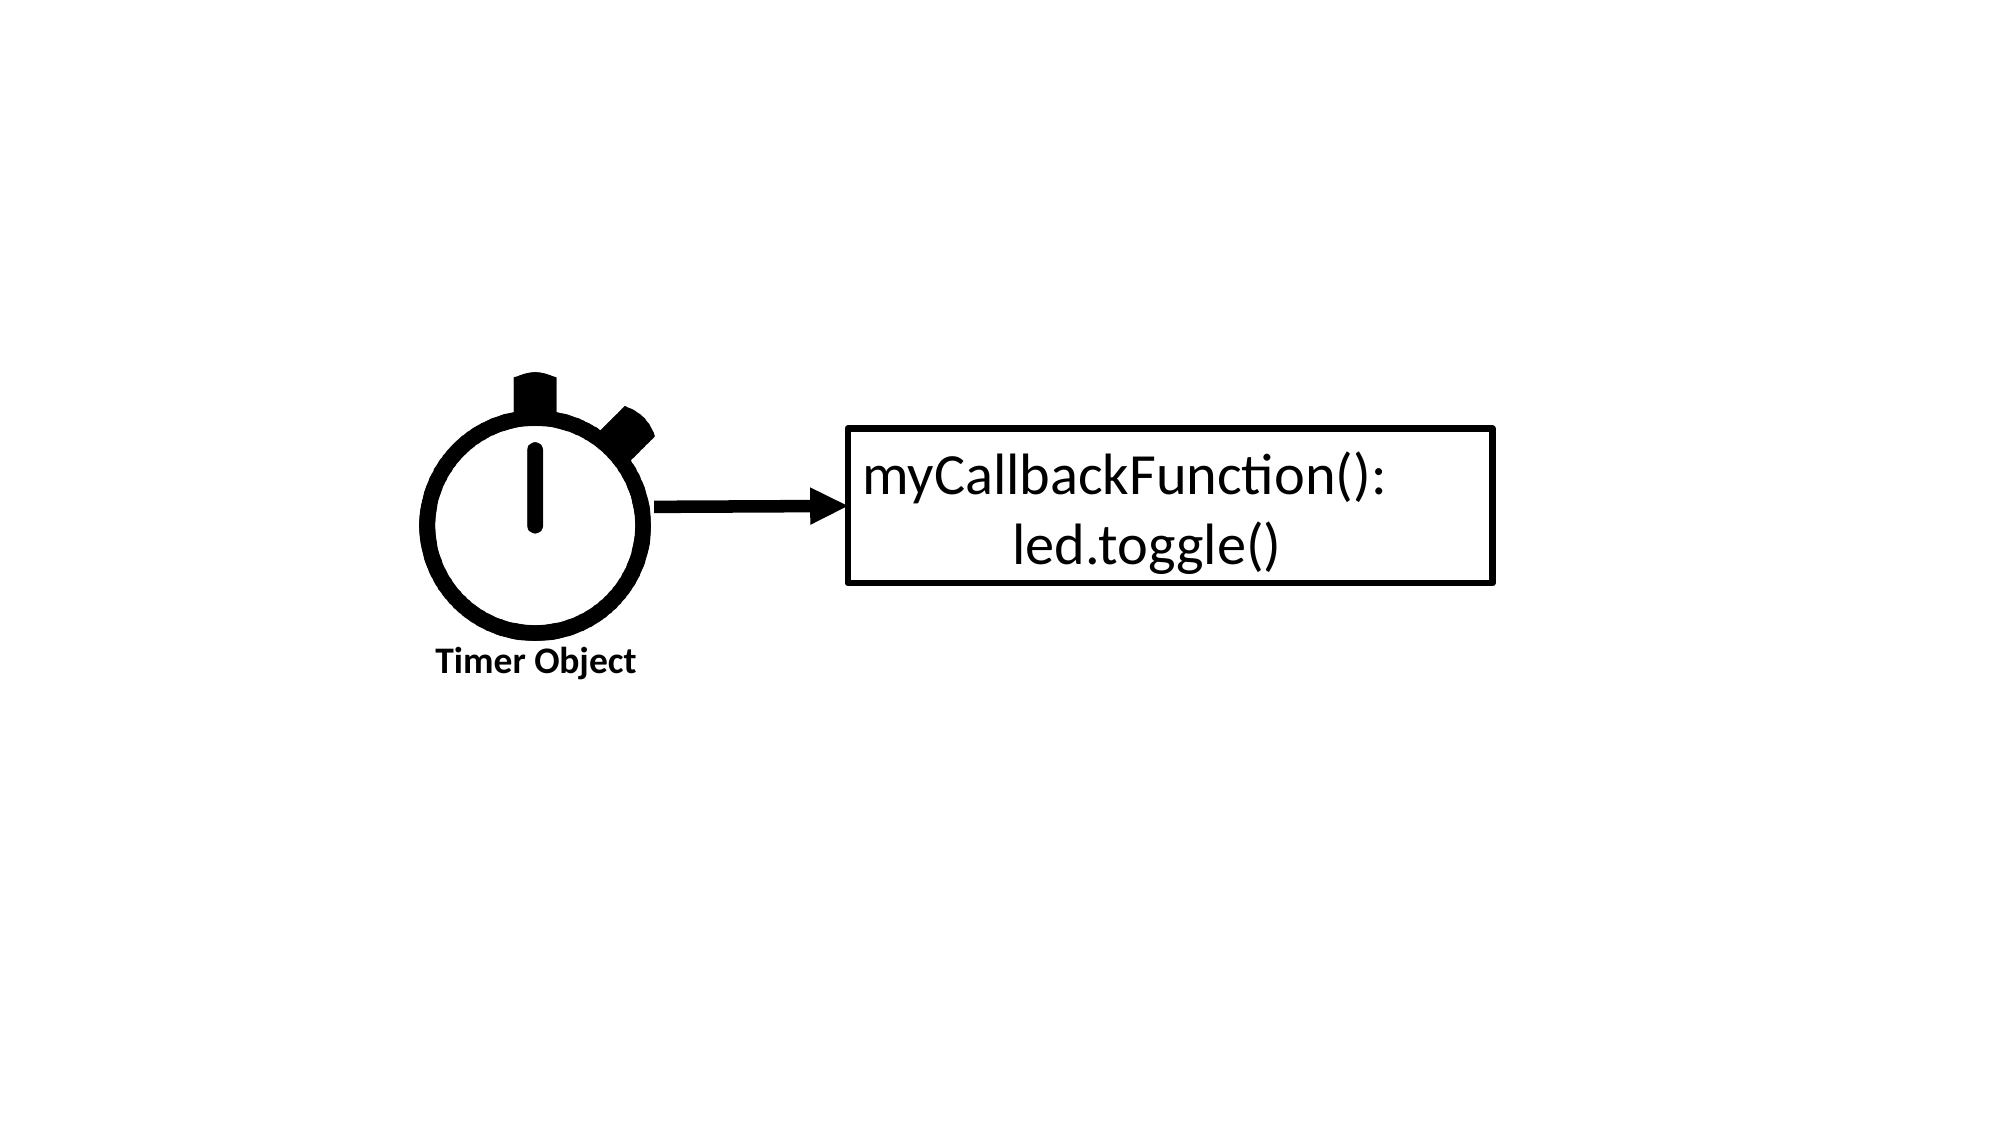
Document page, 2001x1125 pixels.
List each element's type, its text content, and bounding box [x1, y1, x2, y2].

picture [419, 372, 655, 642]
text_box Timer Object [420, 642, 652, 689]
text_box myCallbackFunction(): led.toggle() [847, 428, 1493, 584]
